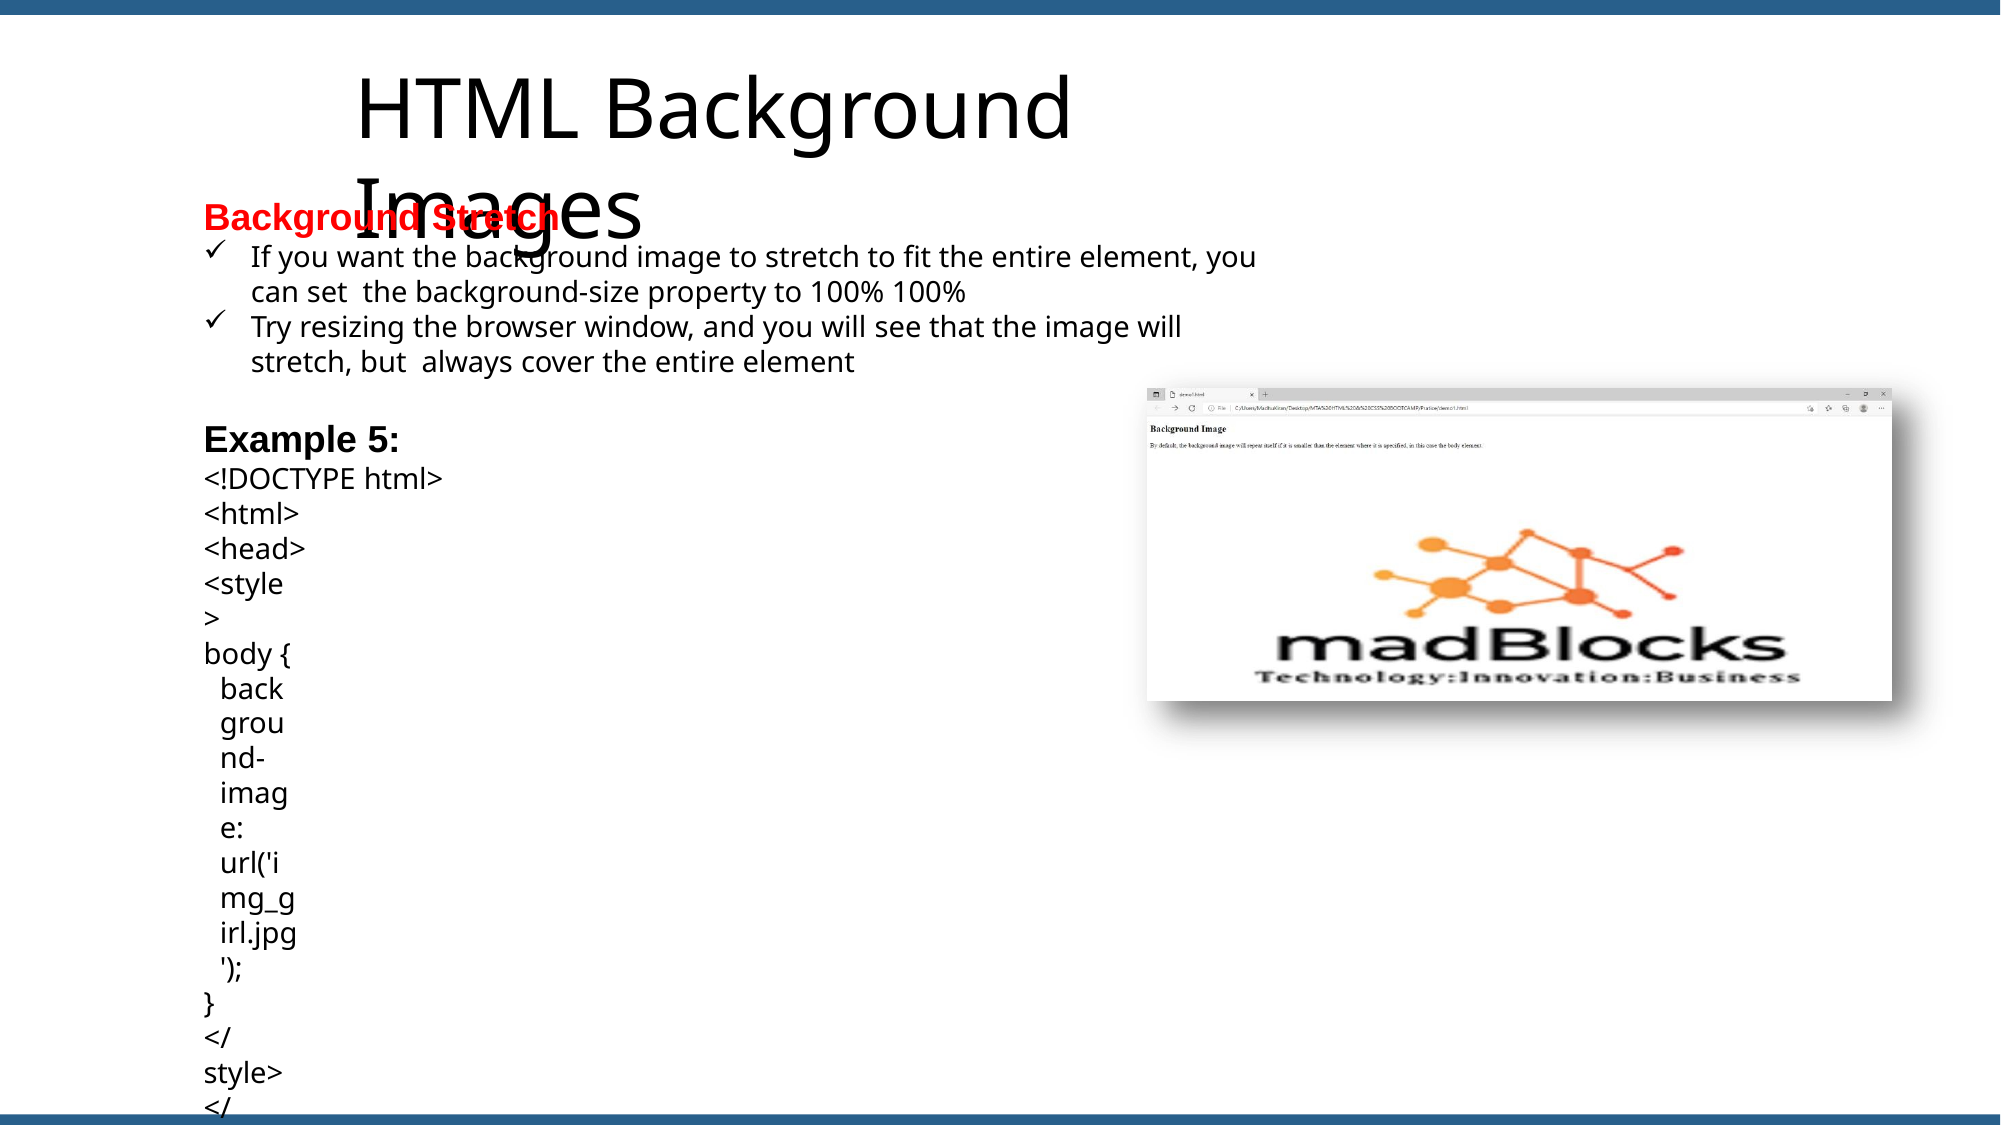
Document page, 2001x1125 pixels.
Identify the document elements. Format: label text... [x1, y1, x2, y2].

title HTML Background Images [352, 52, 1344, 255]
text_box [1123, 361, 1953, 760]
text_box Background Stretch If you want the background image to stretch to fit the entire element, you can set the background-size property to 100% 100% Try resizing the browser window, and you will see that the image will stretch, but always cover the entire element Example 5: <!DOCTYPE html> <html> <head> <style> body { background-image: url('img_girl.jpg'); } </style> </head> <body style="background-image: url('demo.png');background-repeat: no-repeat; background-size: 100% 100%;background-attachment: fixed;"> <h2>Background Image</h2> <p>By default, the background image will repeat itself if it is smaller than the element where it is specified, in this case the body element.</p></body></html> [201, 191, 1297, 1125]
